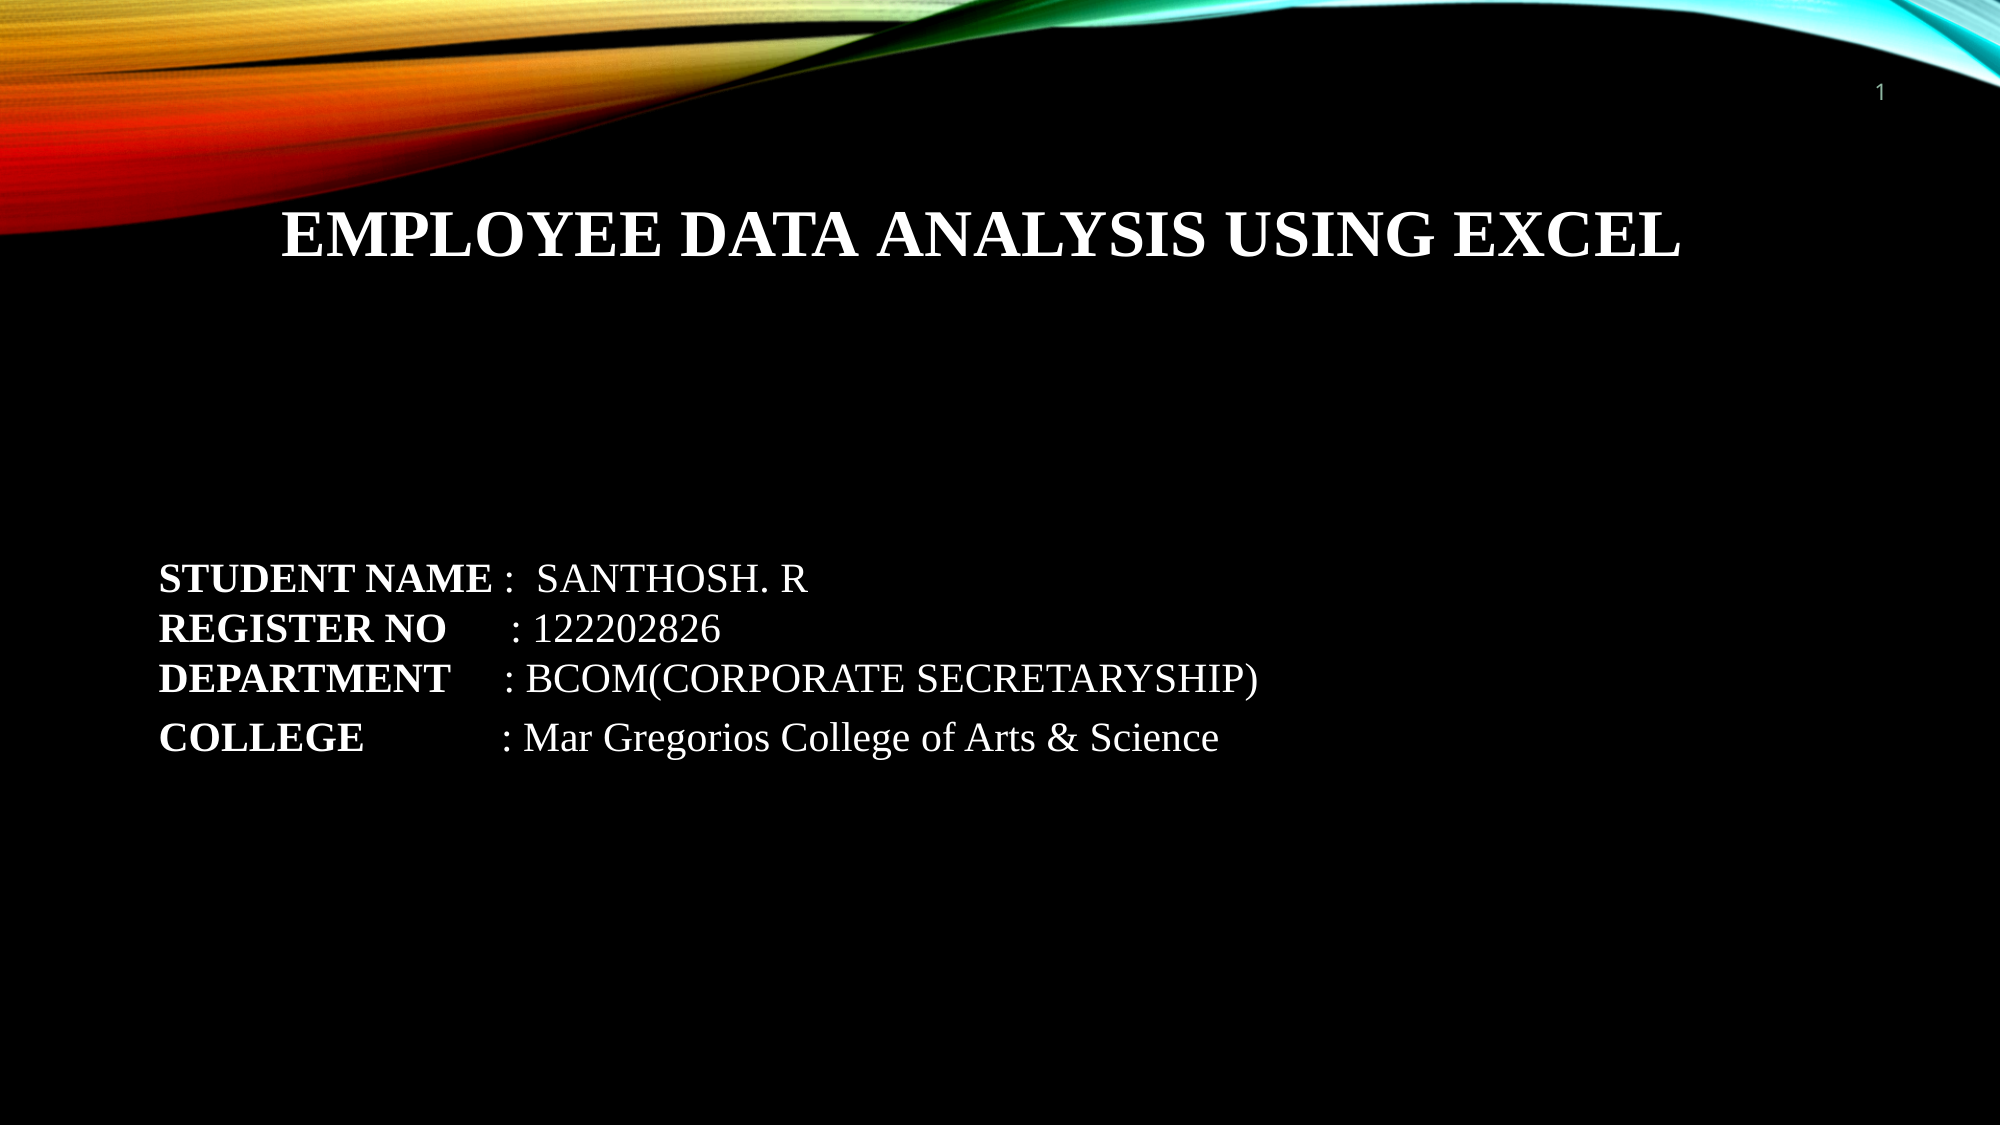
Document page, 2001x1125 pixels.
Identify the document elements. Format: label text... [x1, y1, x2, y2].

text_box STUDENT NAME : SANTHOSH. R REGISTER NO : 122202826 DEPARTMENT : BCOM(CORPORATE SECRETARYSHIP) COLLEGE : Mar Gregorios College of Arts & Science [143, 543, 1502, 769]
title Employee Data Analysis using Excel [0, 0, 1437, 352]
slide_number 1 [1437, 0, 1888, 420]
picture [1888, 0, 2000, 237]
